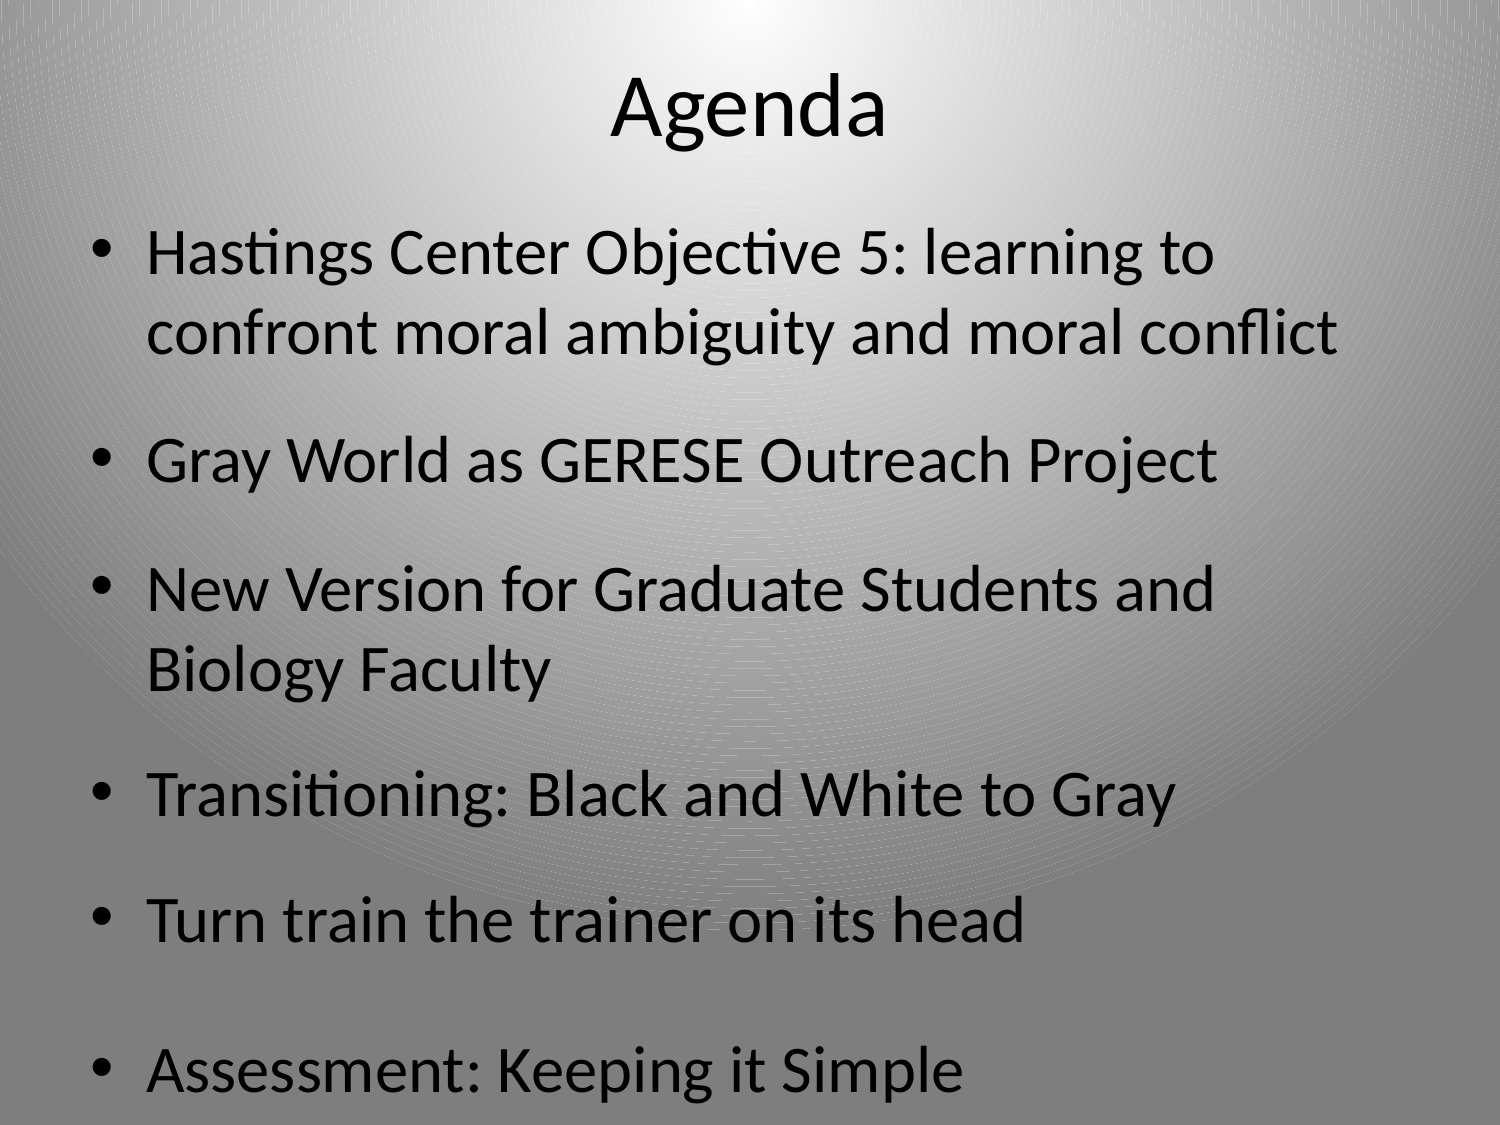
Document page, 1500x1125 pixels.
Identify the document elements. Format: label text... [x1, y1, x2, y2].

list Hastings Center Objective 5: learning to confront moral ambiguity and moral conflict Gray World as GERESE Outreach Project New Version for Graduate Students and Biology Faculty Transitioning: Black and White to Gray Turn train the trainer on its head Assessment: Keeping it Simple [74, 199, 1426, 1125]
title Agenda [74, 37, 1426, 163]
